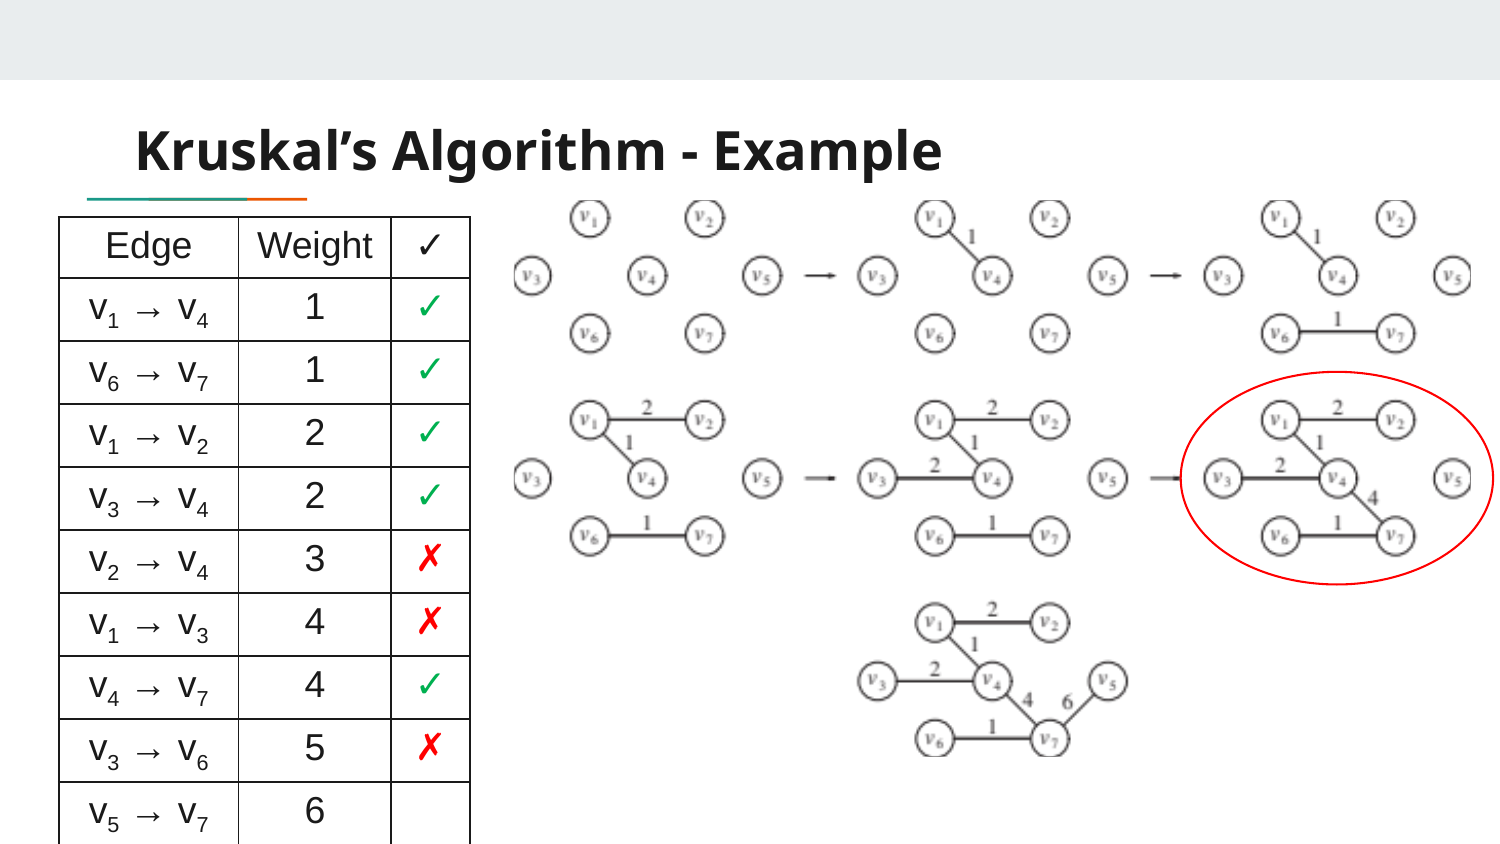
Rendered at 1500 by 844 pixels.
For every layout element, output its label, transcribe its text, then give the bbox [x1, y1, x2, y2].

table_cell ✓ [392, 279, 469, 340]
table_cell v2 → v4 [60, 531, 238, 592]
picture [513, 199, 1472, 757]
table_cell v6 → v7 [60, 342, 238, 403]
table_header Weight [239, 218, 390, 277]
table_cell 3 [239, 531, 390, 592]
table_cell 4 [239, 594, 390, 655]
table_cell ✓ [392, 405, 469, 466]
table_cell 2 [239, 468, 390, 529]
table_cell ✗ [392, 594, 469, 655]
table_cell v1 → v2 [60, 405, 238, 466]
table_cell ✓ [392, 657, 469, 718]
table_cell v1 → v3 [60, 594, 238, 655]
table_cell ✗ [392, 531, 469, 592]
text_box [1476, 426, 1496, 530]
table_cell ✓ [392, 342, 469, 403]
table_header Edge [60, 218, 238, 277]
table_cell 5 [239, 720, 390, 781]
table_cell v5 → v7 [60, 783, 238, 844]
table_cell v3 → v6 [60, 720, 238, 781]
table_cell [392, 783, 469, 844]
table_cell ✗ [392, 720, 469, 781]
table_cell v3 → v4 [60, 468, 238, 529]
table_cell 6 [239, 783, 390, 844]
table_header ✓ [392, 218, 469, 277]
table_cell 1 [239, 279, 390, 340]
table_cell 2 [239, 405, 390, 466]
table_cell v4 → v7 [60, 657, 238, 718]
table_cell 4 [239, 657, 390, 718]
table_cell ✓ [392, 468, 469, 529]
table_cell v1 → v4 [60, 279, 238, 340]
title Kruskal’s Algorithm - Example [119, 100, 1381, 189]
table_cell 1 [239, 342, 390, 403]
